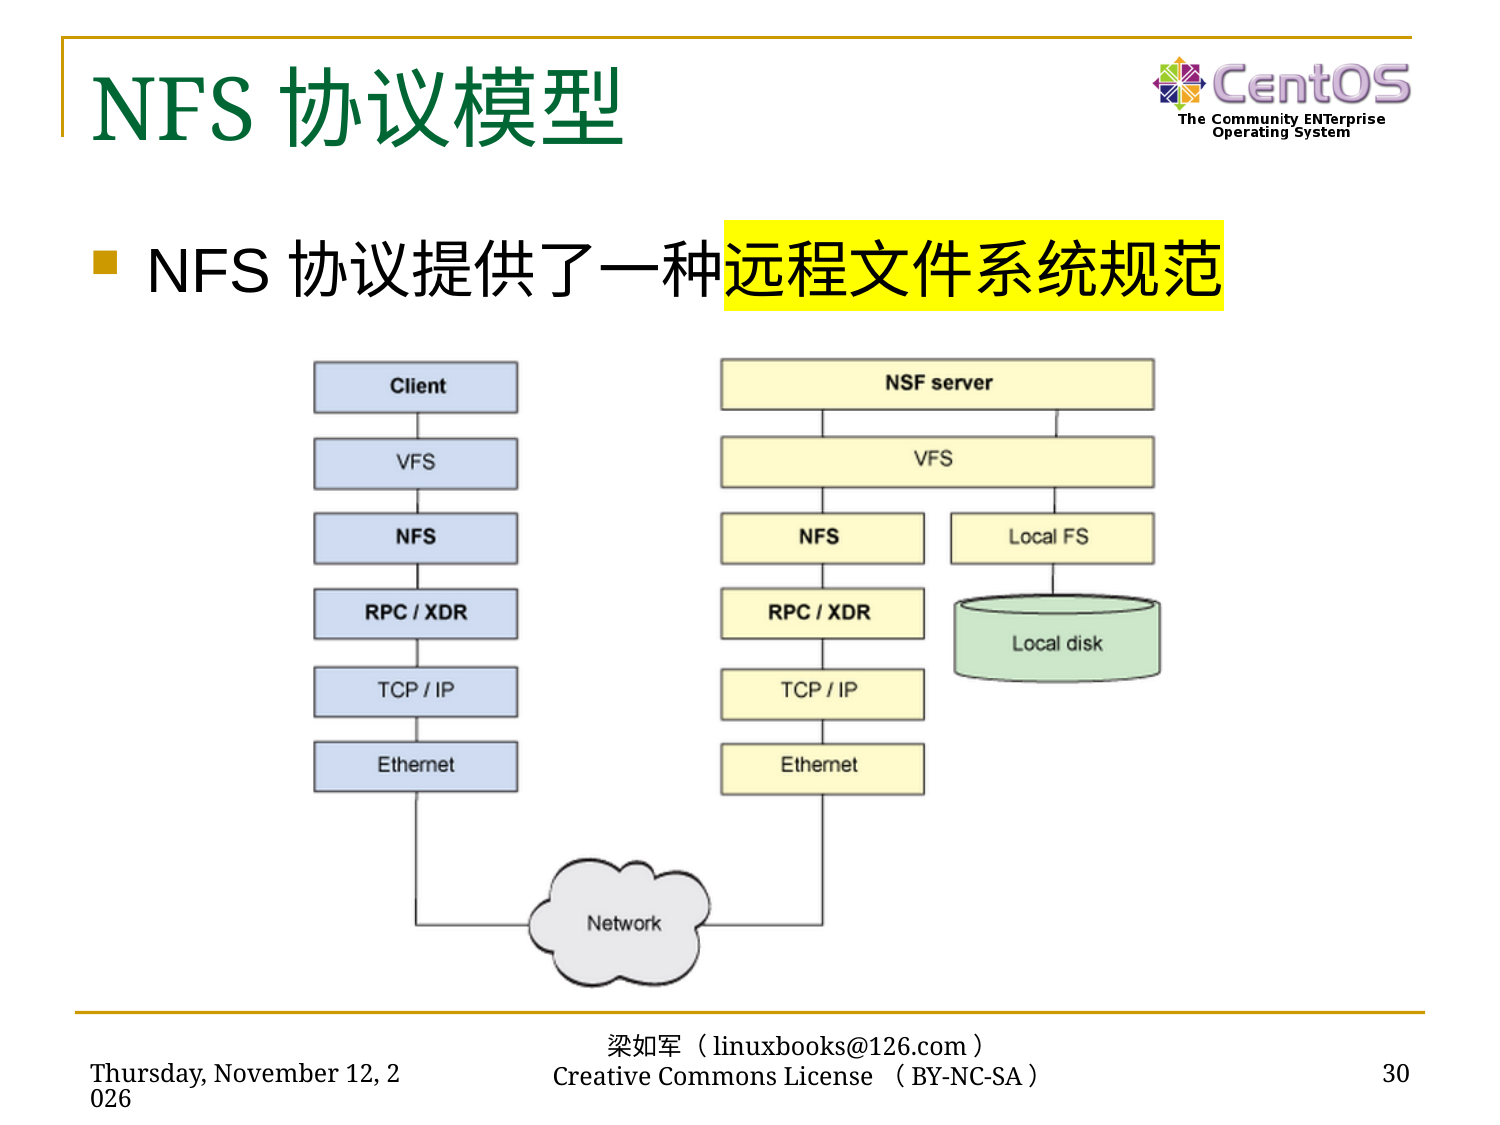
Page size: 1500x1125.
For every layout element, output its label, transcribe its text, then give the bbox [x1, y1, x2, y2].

list NFS协议提供了一种远程文件系统规范 [74, 222, 1426, 1006]
footer 梁如军（linuxbooks@126.com） Creative Commons License（BY-NC-SA） [359, 1022, 1247, 1099]
picture [280, 339, 1184, 1005]
slide_number 30 [1074, 1023, 1426, 1100]
title NFS协议模型 [74, 45, 1426, 222]
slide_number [74, 1023, 426, 1100]
